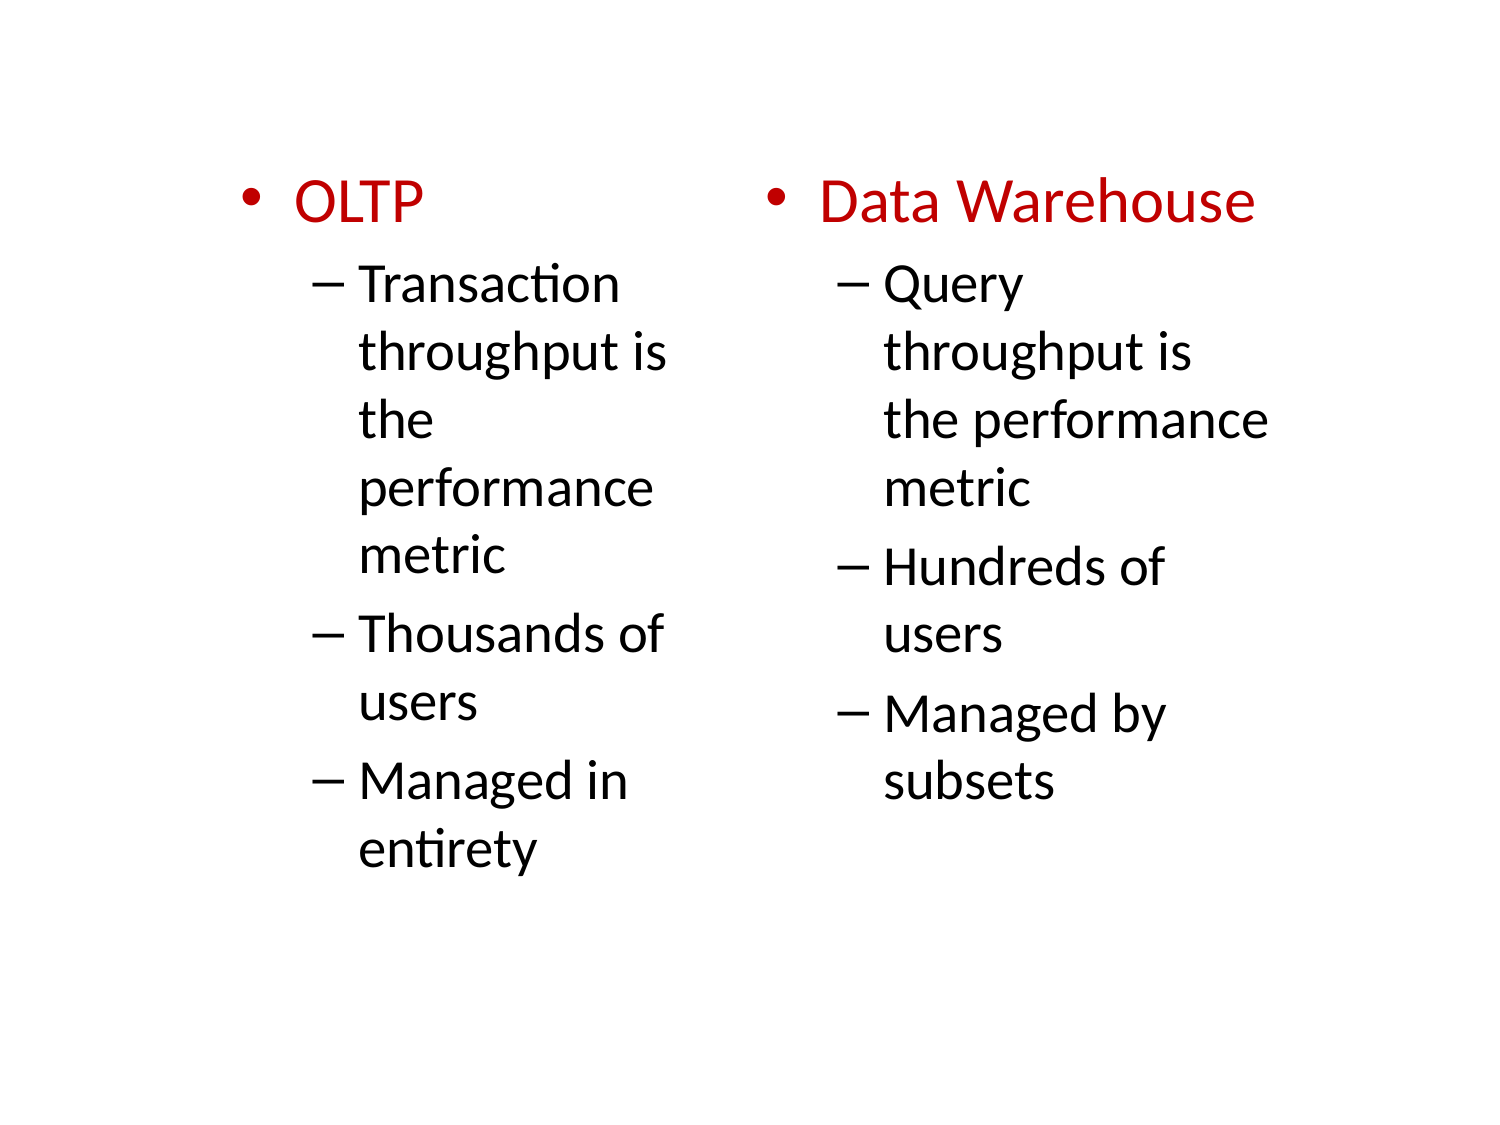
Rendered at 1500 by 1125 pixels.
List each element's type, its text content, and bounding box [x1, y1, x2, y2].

text_box Data Warehouse Query throughput is the performance metric Hundreds of users Managed by subsets [749, 149, 1288, 893]
list OLTP Transaction throughput is the performance metric Thousands of users Managed in entirety [225, 149, 700, 893]
